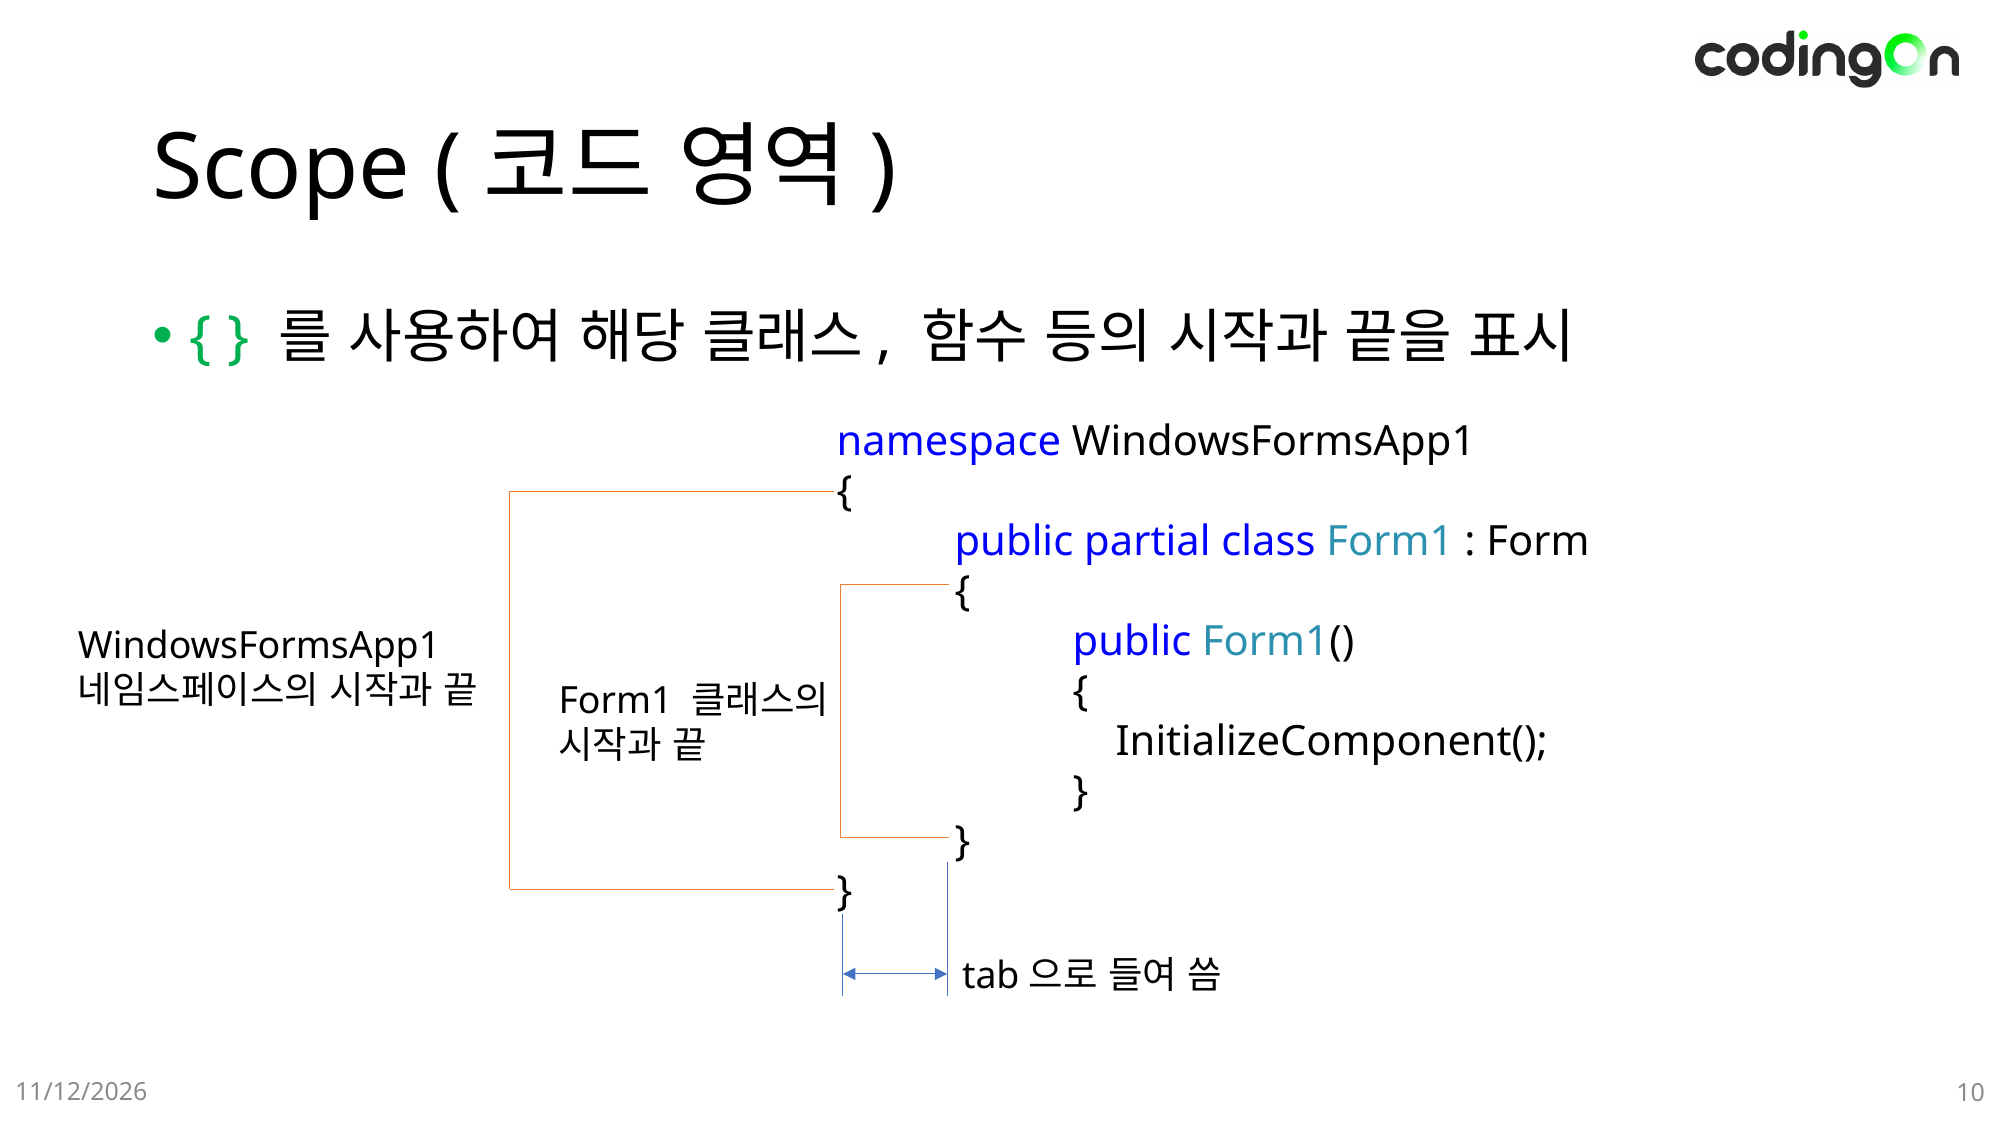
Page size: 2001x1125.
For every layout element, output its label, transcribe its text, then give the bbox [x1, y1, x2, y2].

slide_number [0, 1062, 450, 1123]
picture [1695, 30, 1959, 88]
text_box Form1 클래스의 시작과 끝 [841, 668, 845, 773]
slide_number 10 [1550, 1063, 2000, 1124]
list { } 를 사용하여 해당 클래스, 함수 등의 시작과 끝을 표시 [137, 299, 1863, 1014]
text_box WindowsFormsApp1 네임스페이스의 시작과 끝 [63, 613, 494, 719]
text_box tab으로 들여 씀 [947, 943, 1237, 1004]
text_box Form1 클래스의 시작과 끝 [543, 668, 840, 773]
text_box namespace WindowsFormsApp1 { public partial class Form1 : Form { public Form1() { InitializeComponent(); } } } [821, 406, 1829, 922]
title Scope (코드 영역) [137, 59, 1863, 278]
